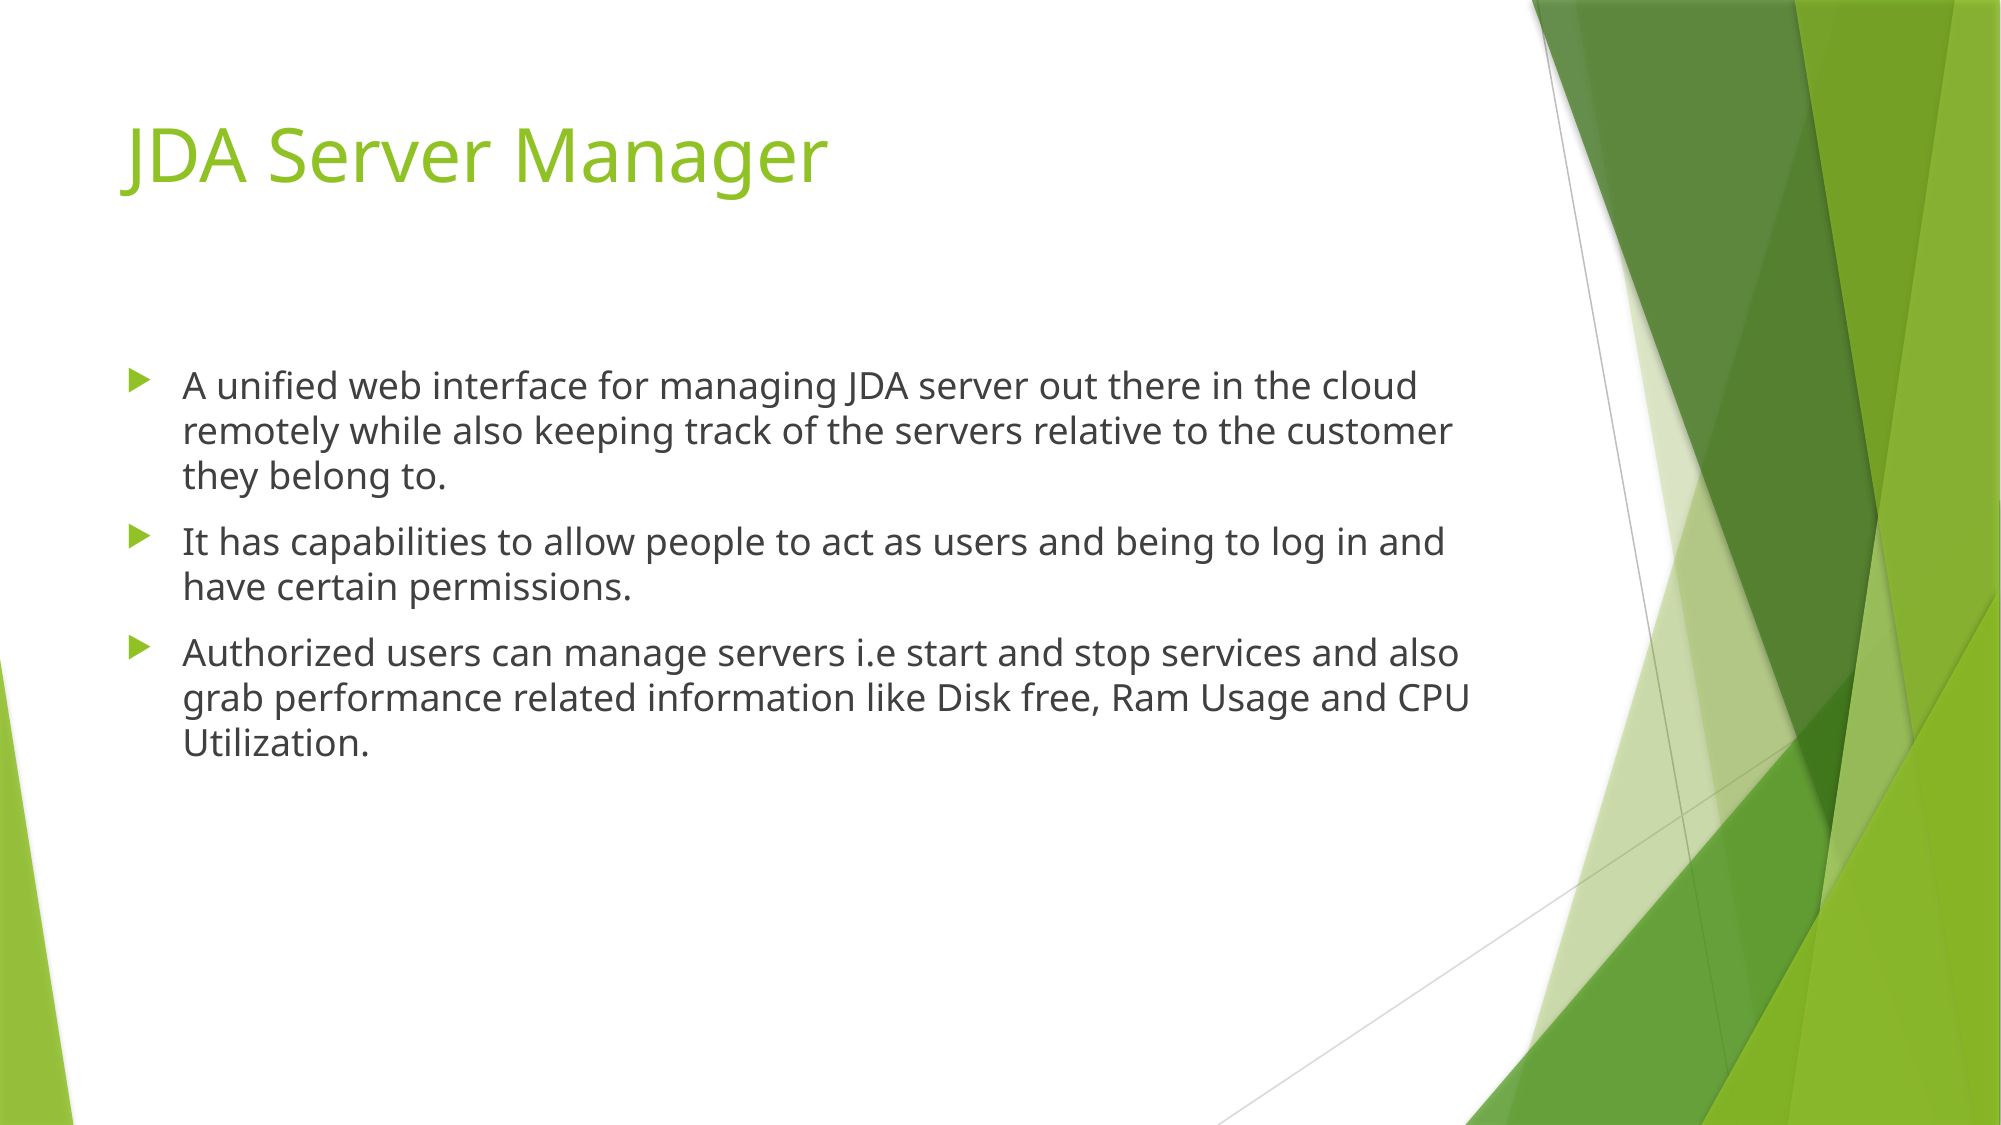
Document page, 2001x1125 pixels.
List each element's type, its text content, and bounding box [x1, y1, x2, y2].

list A unified web interface for managing JDA server out there in the cloud remotely while also keeping track of the servers relative to the customer they belong to. It has capabilities to allow people to act as users and being to log in and have certain permissions. Authorized users can manage servers i.e start and stop services and also grab performance related information like Disk free, Ram Usage and CPU Utilization. [111, 354, 1522, 992]
title JDA Server Manager [111, 99, 1522, 317]
